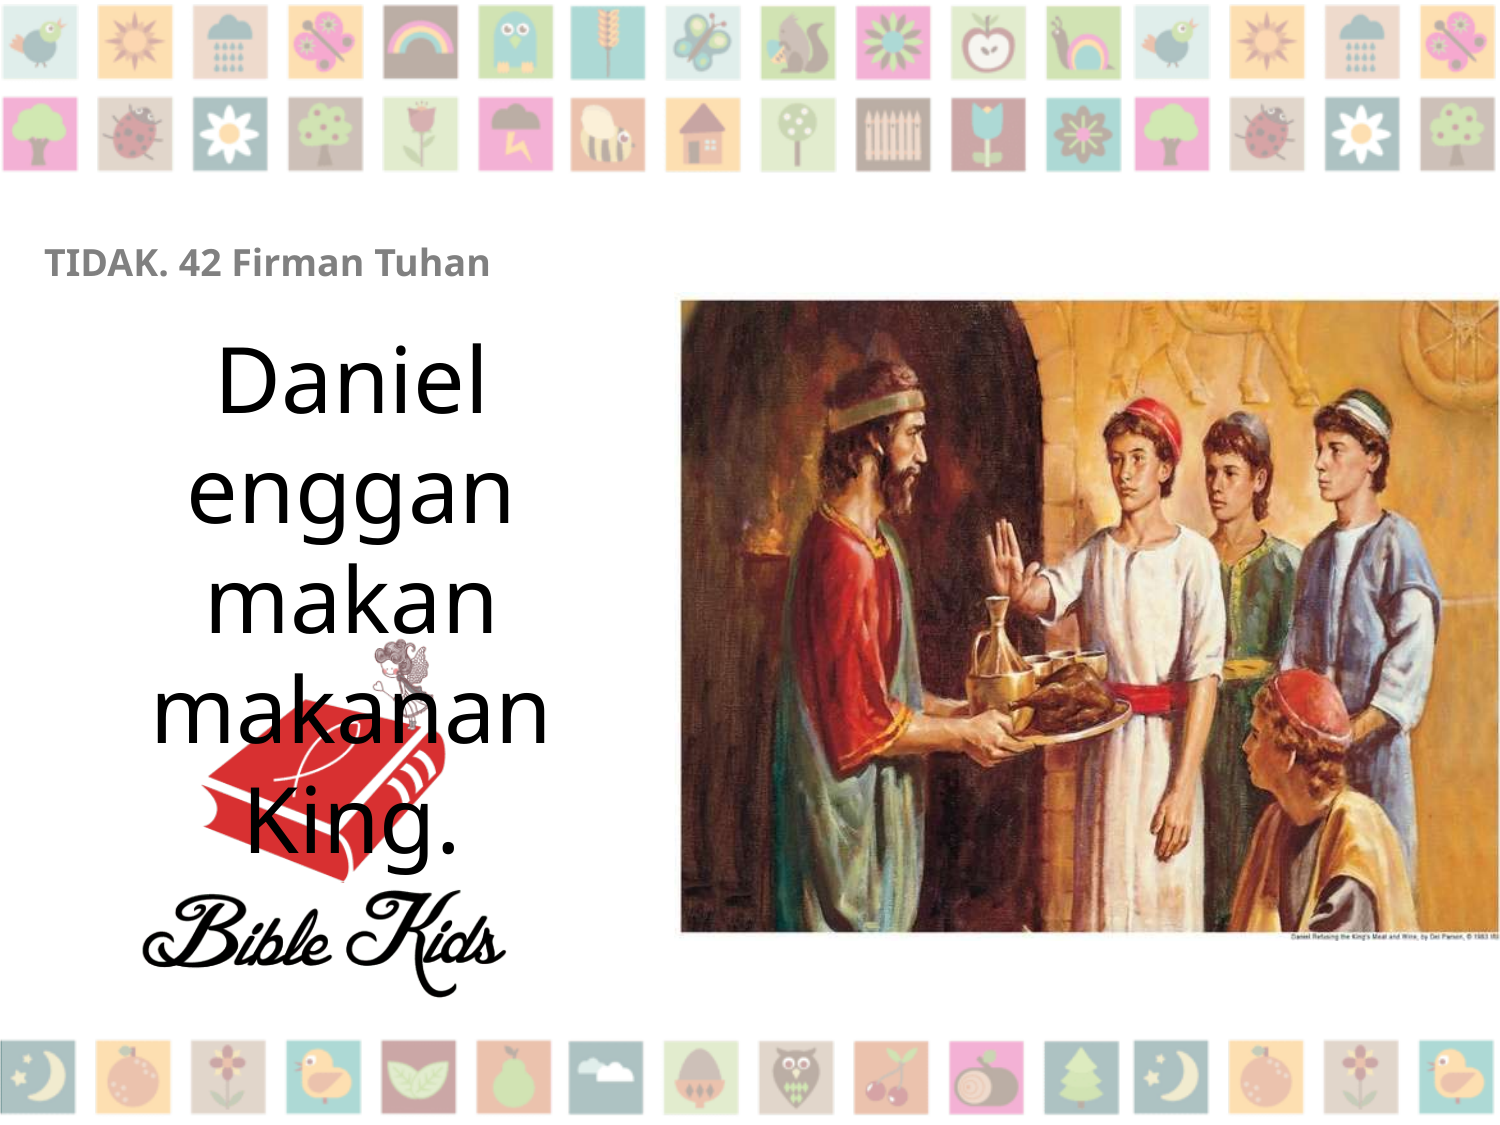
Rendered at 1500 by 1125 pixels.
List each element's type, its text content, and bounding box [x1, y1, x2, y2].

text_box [0, 3, 1500, 181]
picture [674, 292, 1500, 941]
text_box TIDAK. 42 Firman Tuhan [29, 231, 543, 292]
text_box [0, 1028, 1500, 1118]
picture [117, 600, 544, 1027]
text_box Daniel enggan makan makanan King. [29, 314, 668, 879]
